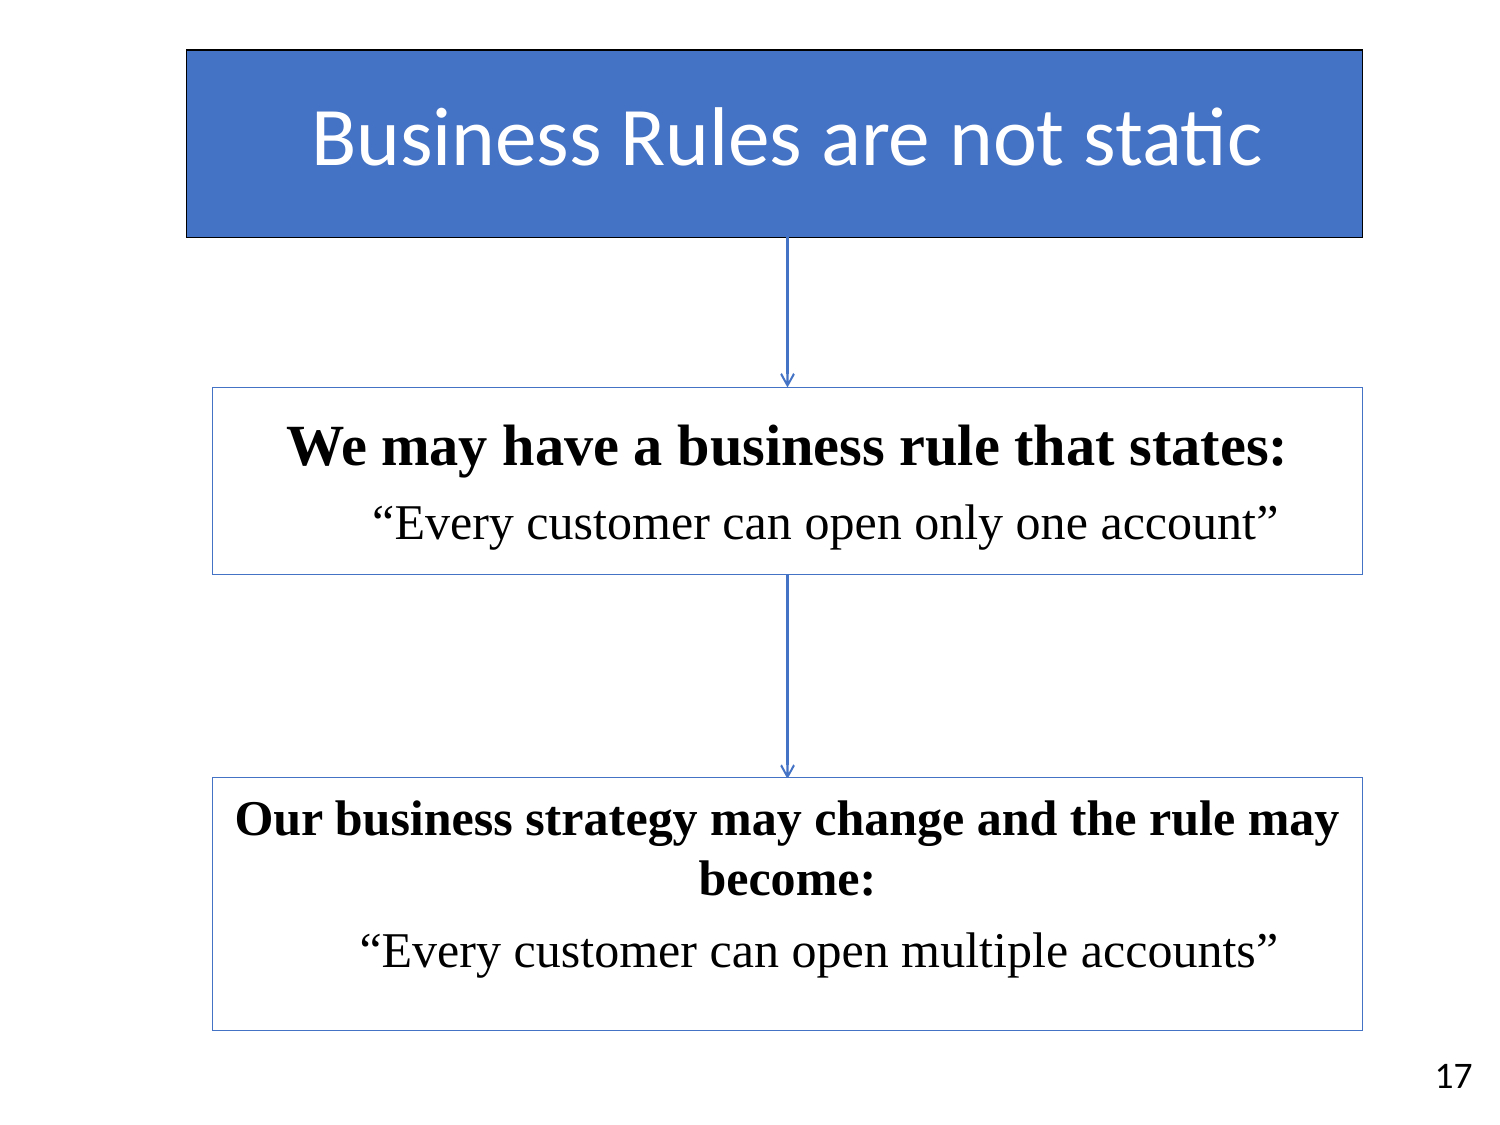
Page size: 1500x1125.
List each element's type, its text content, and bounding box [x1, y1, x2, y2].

text_box Our business strategy may change and the rule may become: “Every customer can open multiple accounts” [212, 777, 1363, 1031]
text_box We may have a business rule that states: “Every customer can open only one account” [262, 399, 1313, 618]
text_box Business Rules are not static [262, 75, 1313, 190]
text_box [186, 49, 1363, 238]
text_box [212, 387, 1363, 575]
slide_number 17 [1412, 1034, 1488, 1113]
